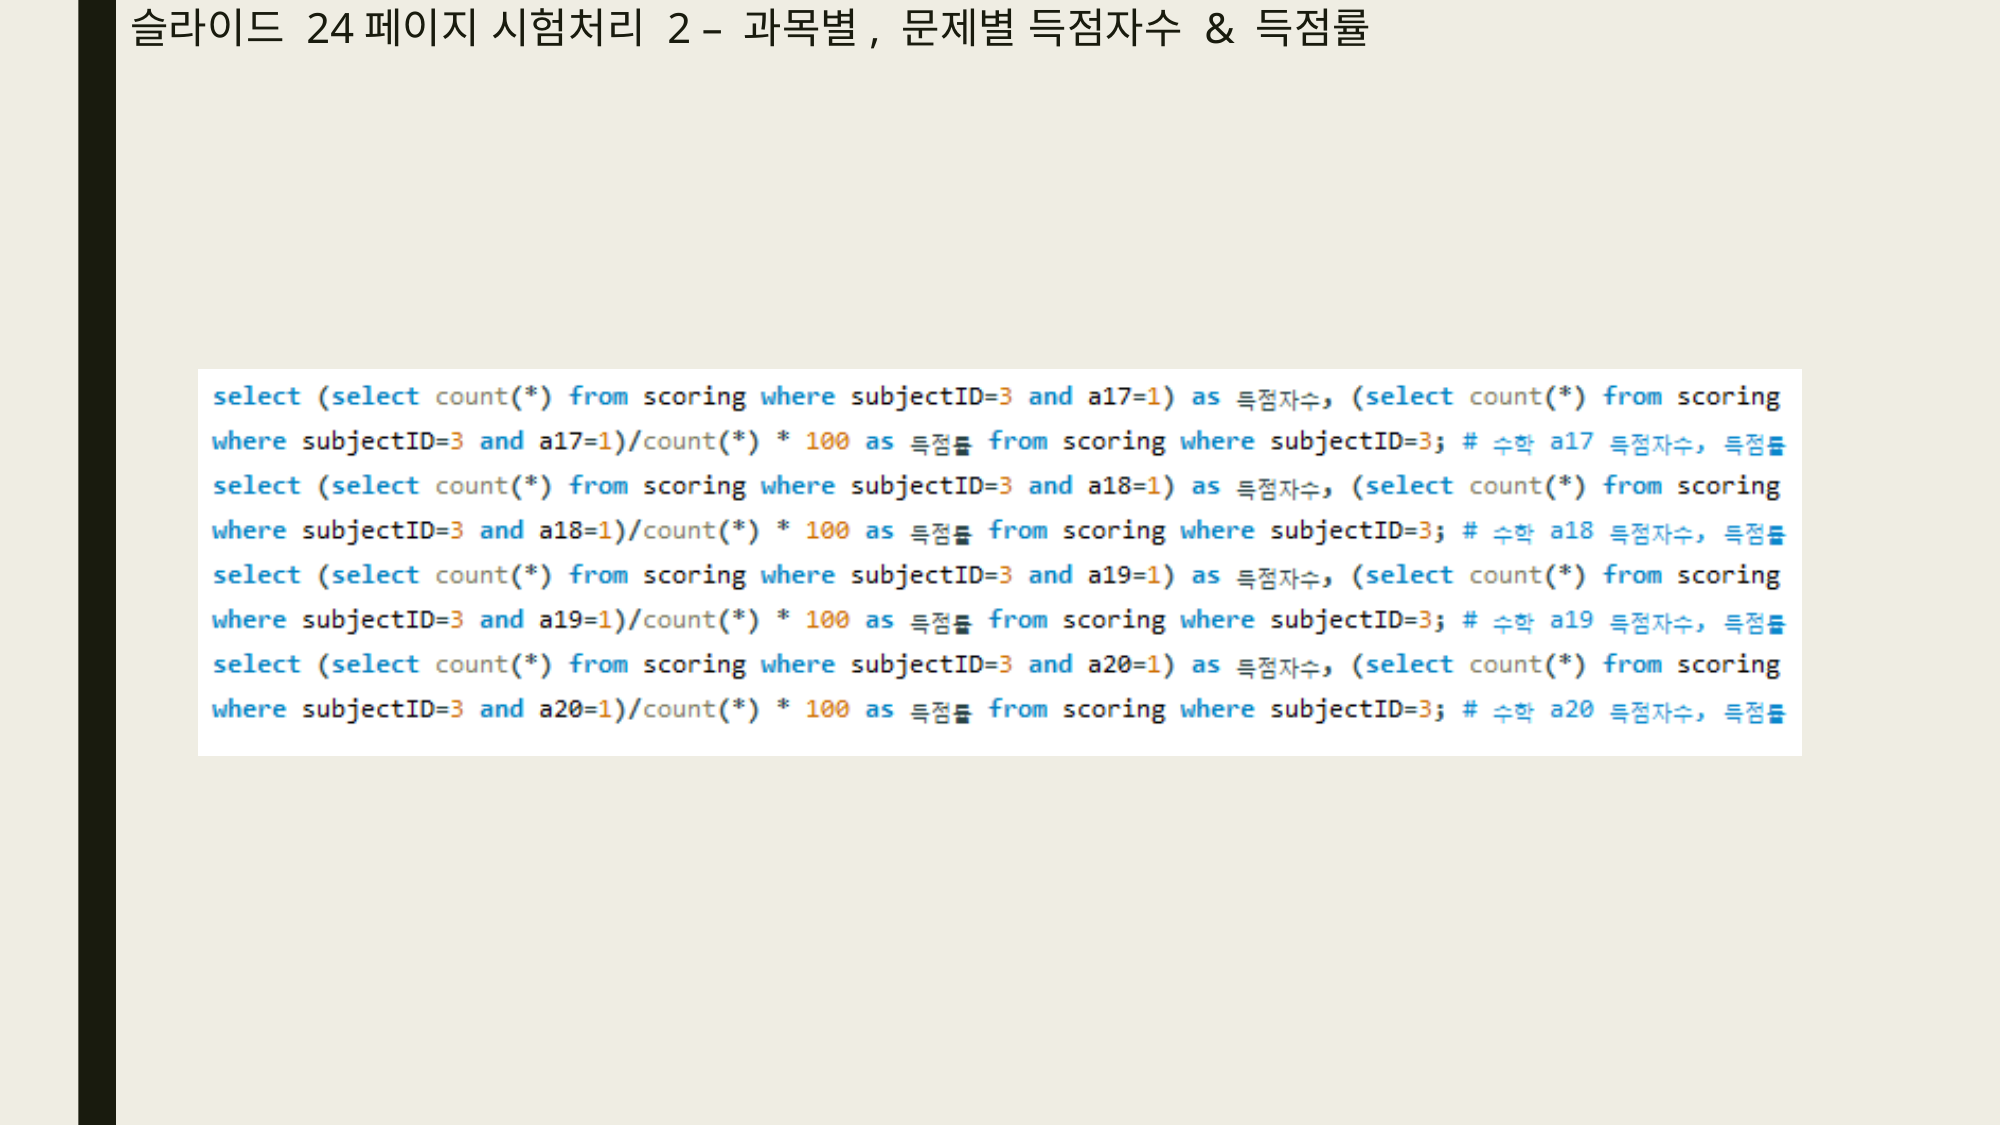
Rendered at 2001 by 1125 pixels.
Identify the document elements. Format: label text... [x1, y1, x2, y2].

picture [198, 369, 1802, 756]
title 슬라이드 24페이지 시험처리 2 – 과목별, 문제별 득점자수 & 득점률 [115, 0, 1691, 79]
